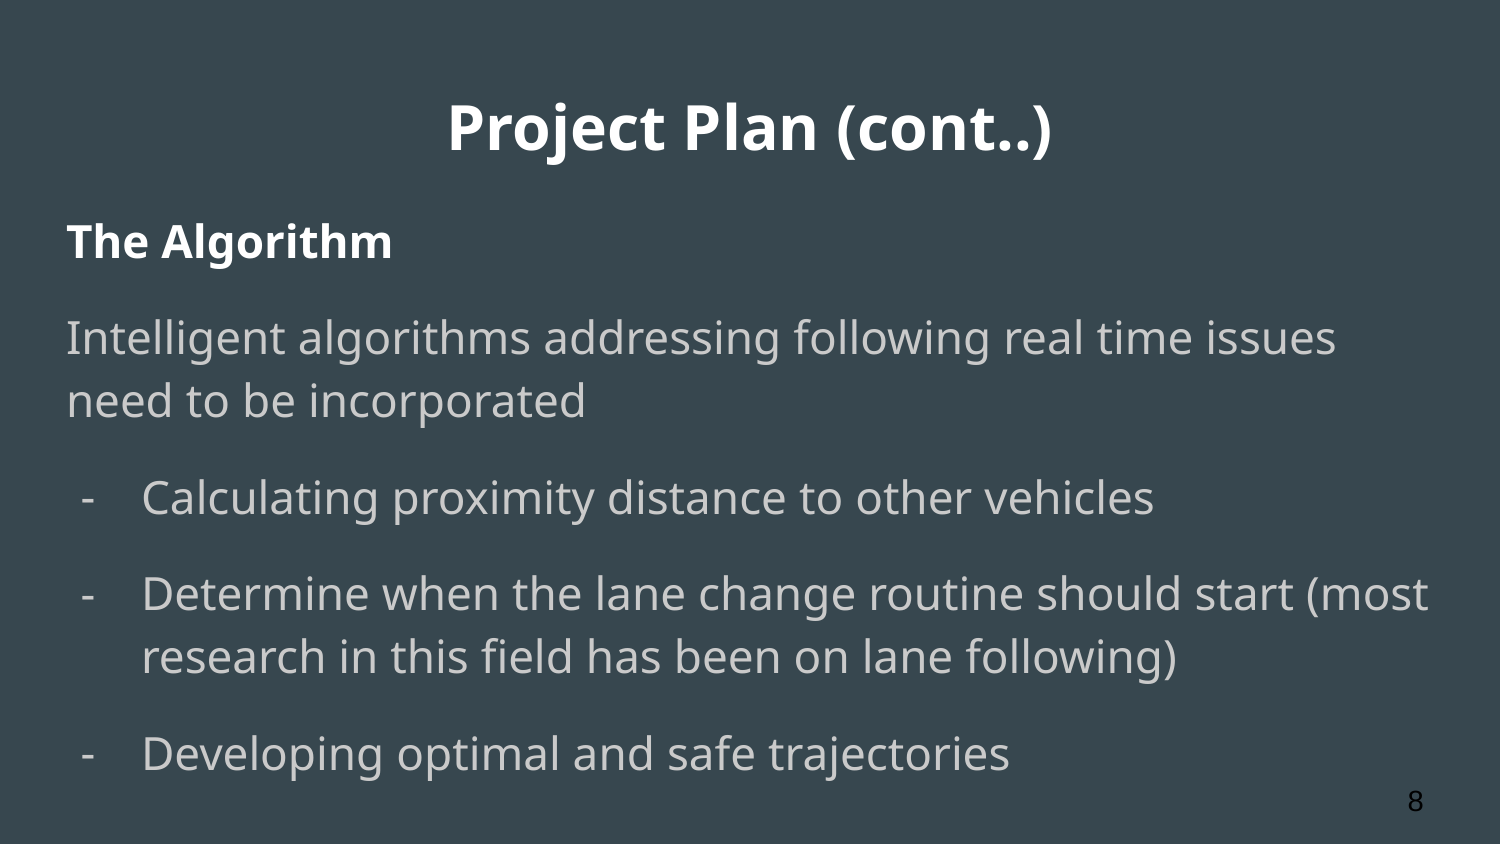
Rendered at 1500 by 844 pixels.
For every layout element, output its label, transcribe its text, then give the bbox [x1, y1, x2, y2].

slide_number ‹#› [1392, 767, 1483, 833]
list The Algorithm Intelligent algorithms addressing following real time issues need to be incorporated Calculating proximity distance to other vehicles Determine when the lane change routine should start (most research in this field has been on lane following) Developing optimal and safe trajectories [51, 189, 1449, 750]
title Project Plan (cont..) [51, 72, 1449, 167]
